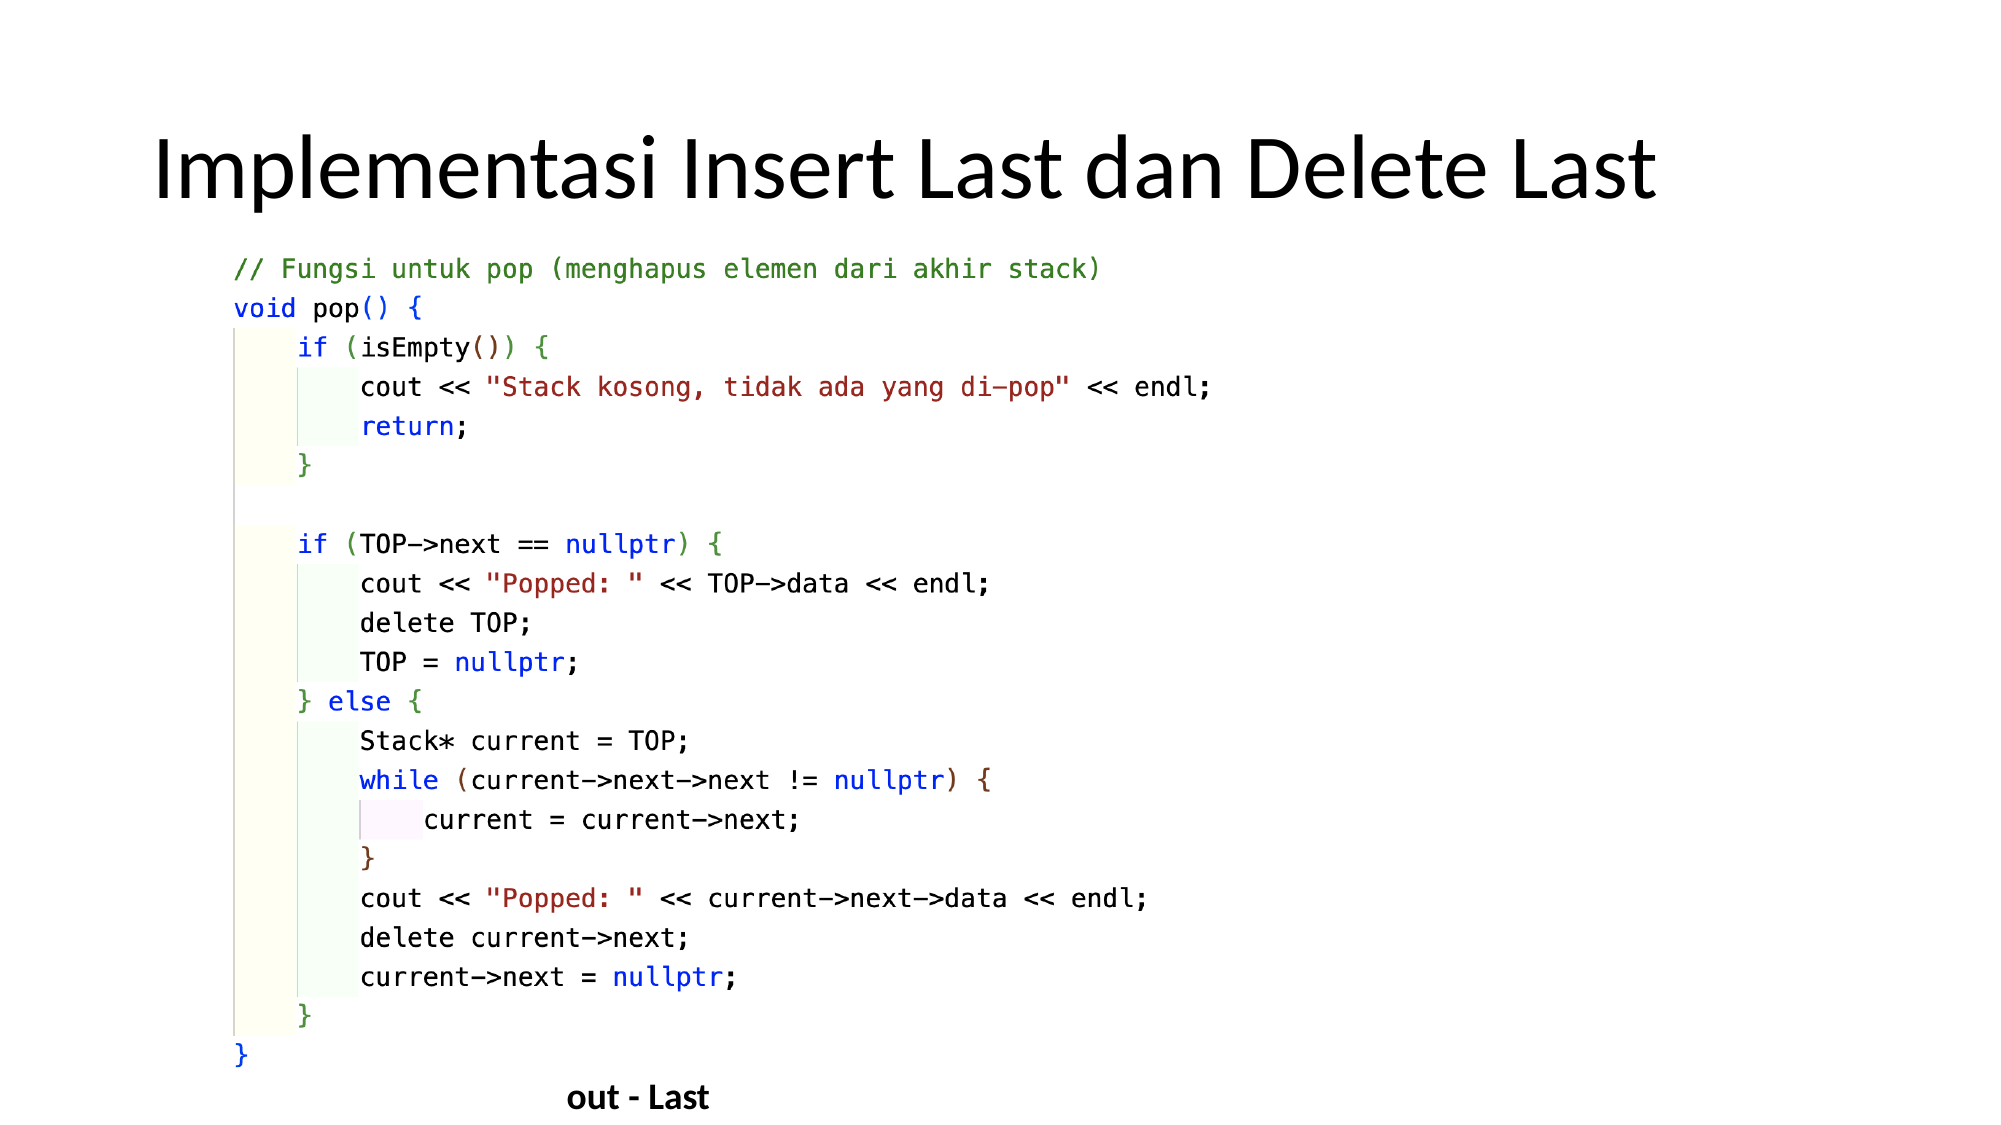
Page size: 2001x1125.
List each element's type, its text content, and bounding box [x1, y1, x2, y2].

text_box out - Last [551, 1092, 727, 1125]
title Implementasi Insert Last dan Delete Last [137, 59, 1863, 278]
picture [227, 235, 1226, 1084]
